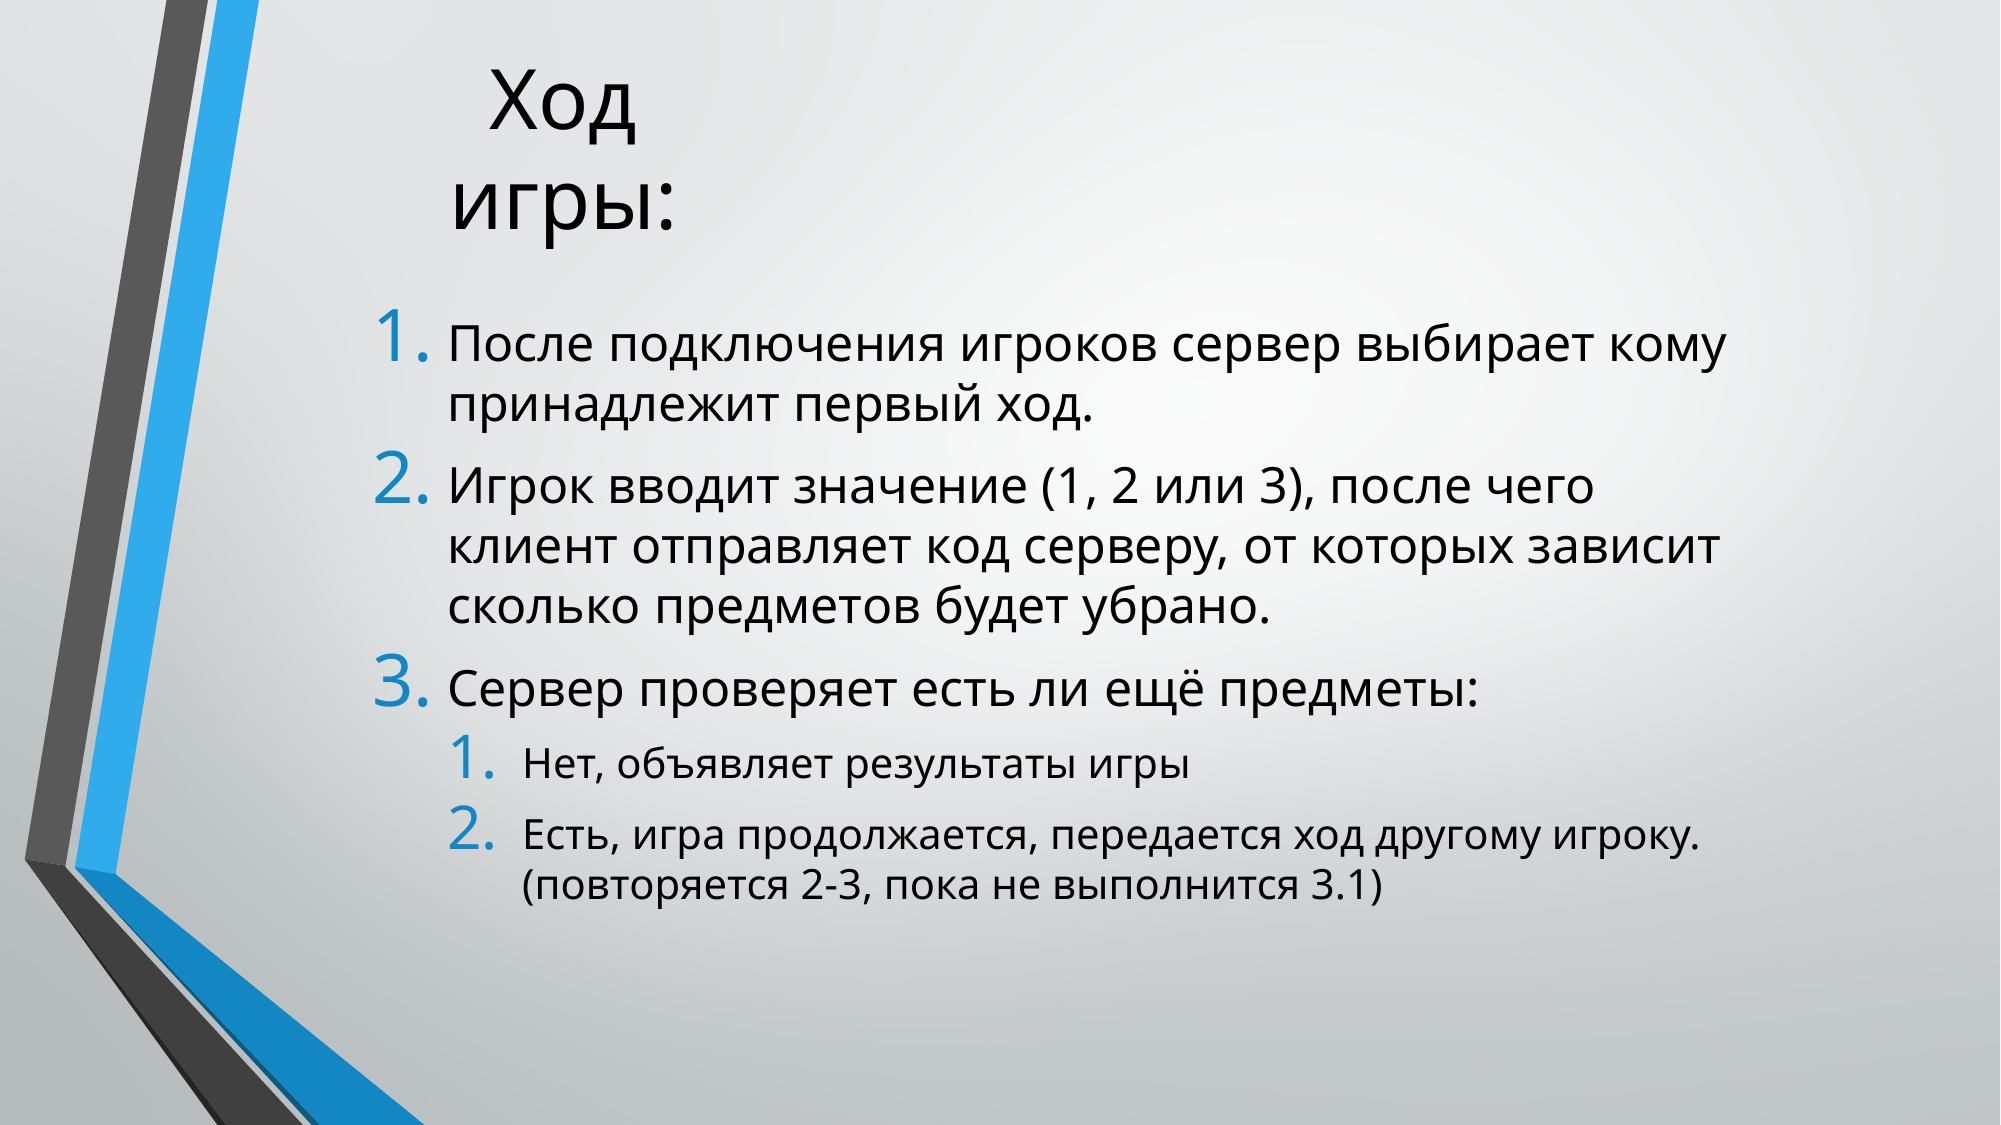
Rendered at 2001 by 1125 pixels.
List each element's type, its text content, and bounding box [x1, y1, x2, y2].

title Ход игры: [357, 38, 771, 210]
list После подключения игроков сервер выбирает кому принадлежит первый ход. Игрок вводит значение (1, 2 или 3), после чего клиент отправляет код серверу, от которых зависит сколько предметов будет убрано. Сервер проверяет есть ли ещё предметы: Нет, объявляет результаты игры Есть, игра продолжается, передается ход другому игроку. (повторяется 2-3, пока не выполнится 3.1) [357, 210, 1773, 1010]
